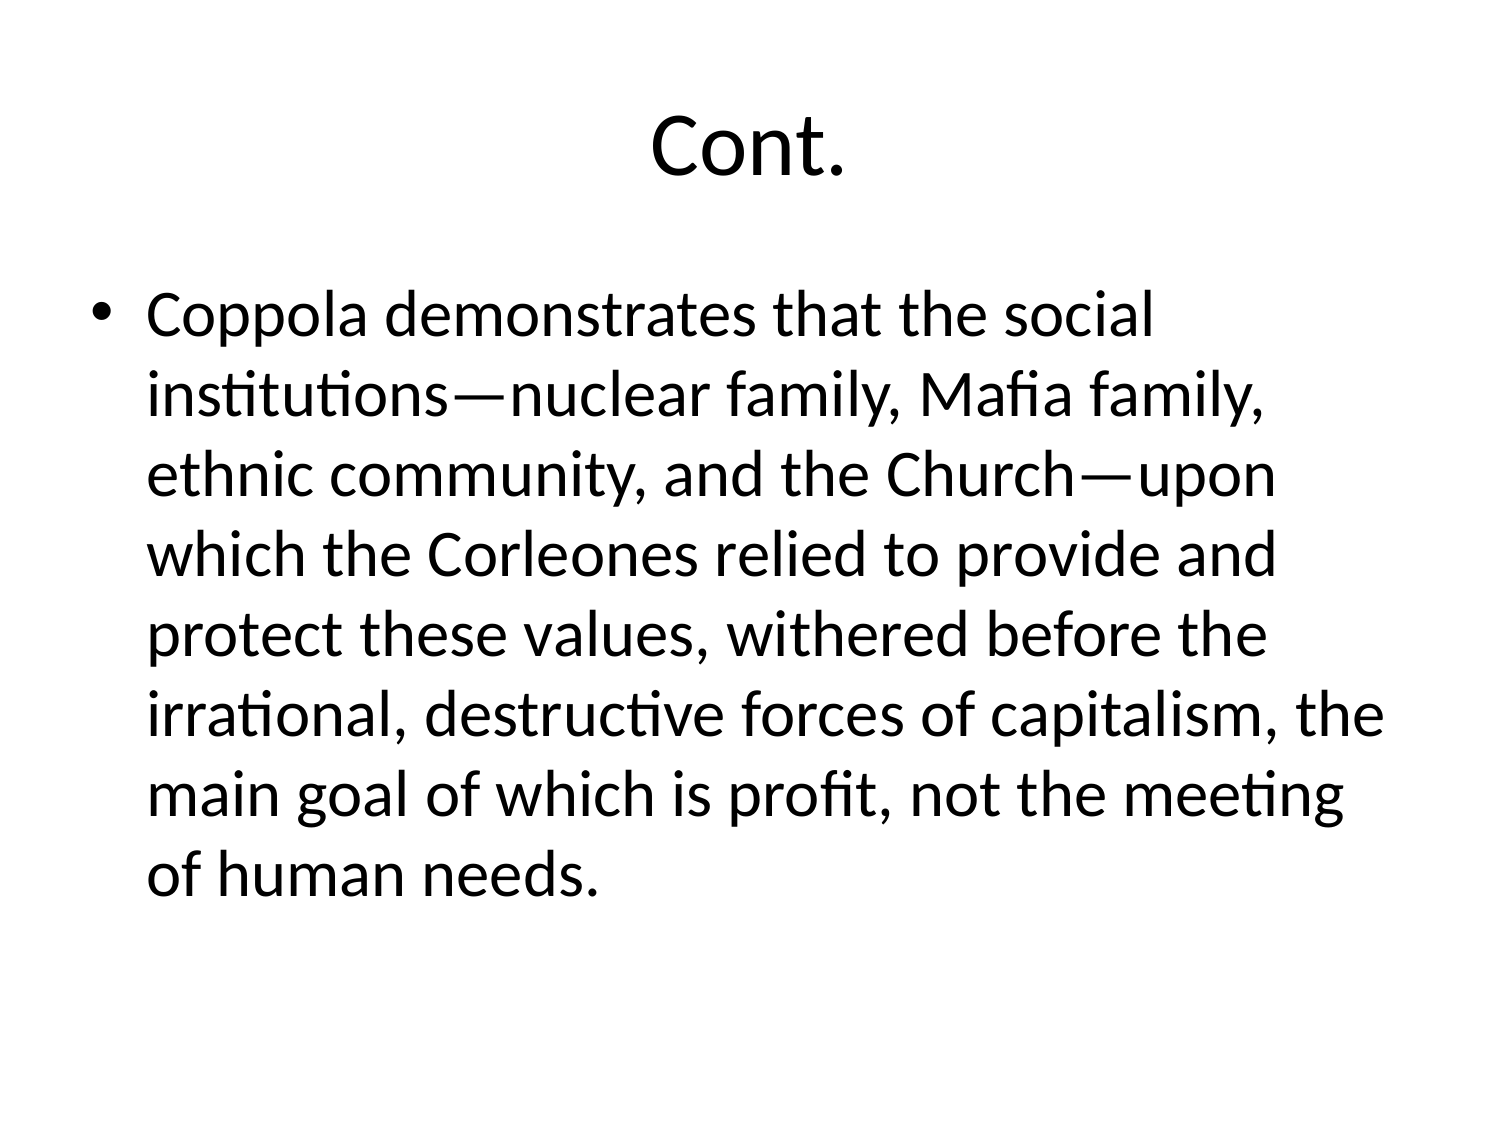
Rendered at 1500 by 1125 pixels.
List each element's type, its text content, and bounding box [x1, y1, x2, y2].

list Coppola demonstrates that the social institutions—nuclear family, Mafia family, ethnic community, and the Church—upon which the Corleones relied to provide and protect these values, withered before the irrational, destructive forces of capitalism, the main goal of which is profit, not the meeting of human needs. [75, 262, 1425, 1005]
title Cont. [75, 45, 1425, 233]
